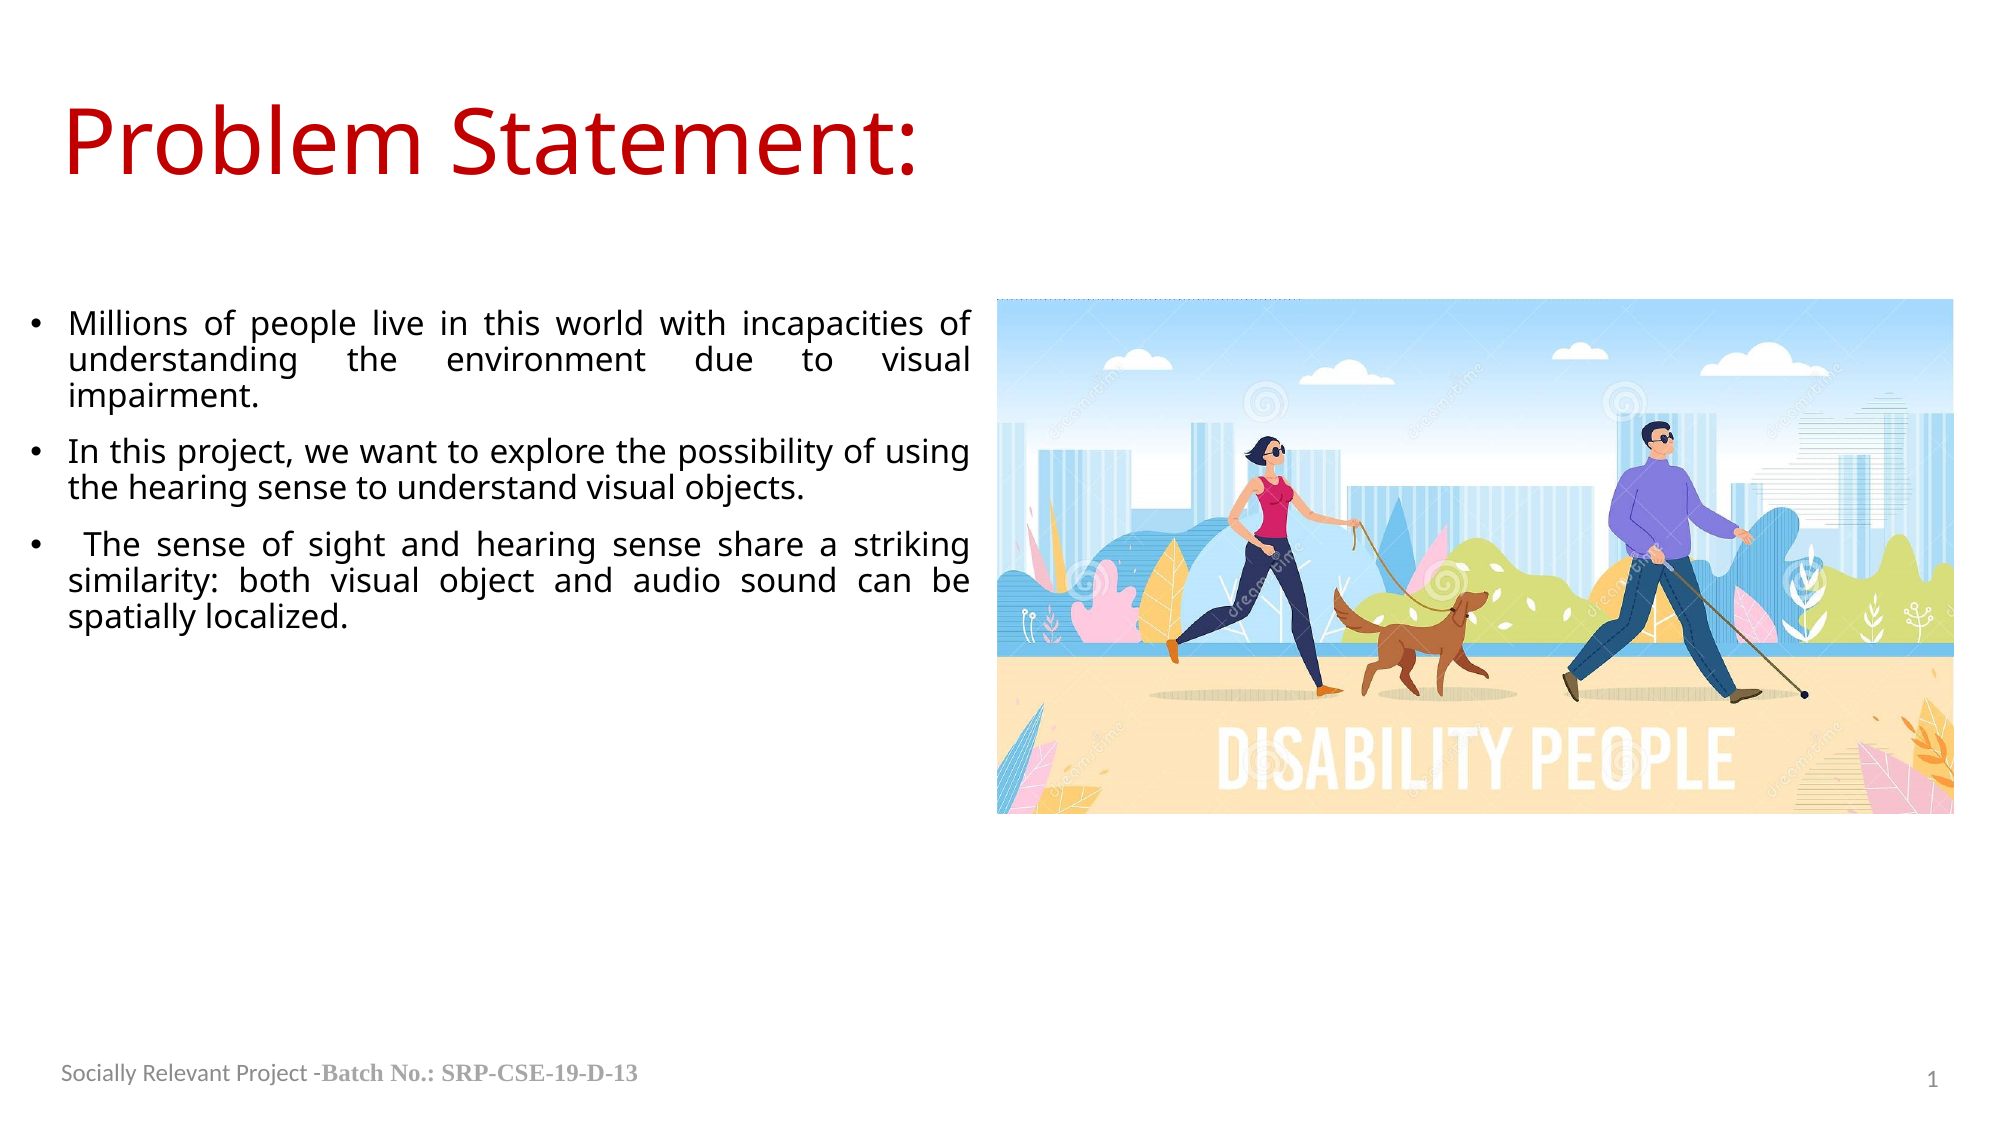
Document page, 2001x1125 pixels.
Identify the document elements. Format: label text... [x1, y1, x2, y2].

list Millions of people live in this world with incapacities of understanding the environment due to visual impairment. In this project, we want to explore the possibility of using the hearing sense to understand visual objects. The sense of sight and hearing sense share a striking similarity: both visual object and audio sound can be spatially localized. [15, 299, 988, 1014]
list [997, 299, 1954, 814]
title Problem Statement: [46, 36, 1772, 255]
footer Socially Relevant Project -Batch No.: SRP-CSE-19-D-13 [46, 1042, 722, 1102]
slide_number 1 [1503, 1047, 1954, 1108]
